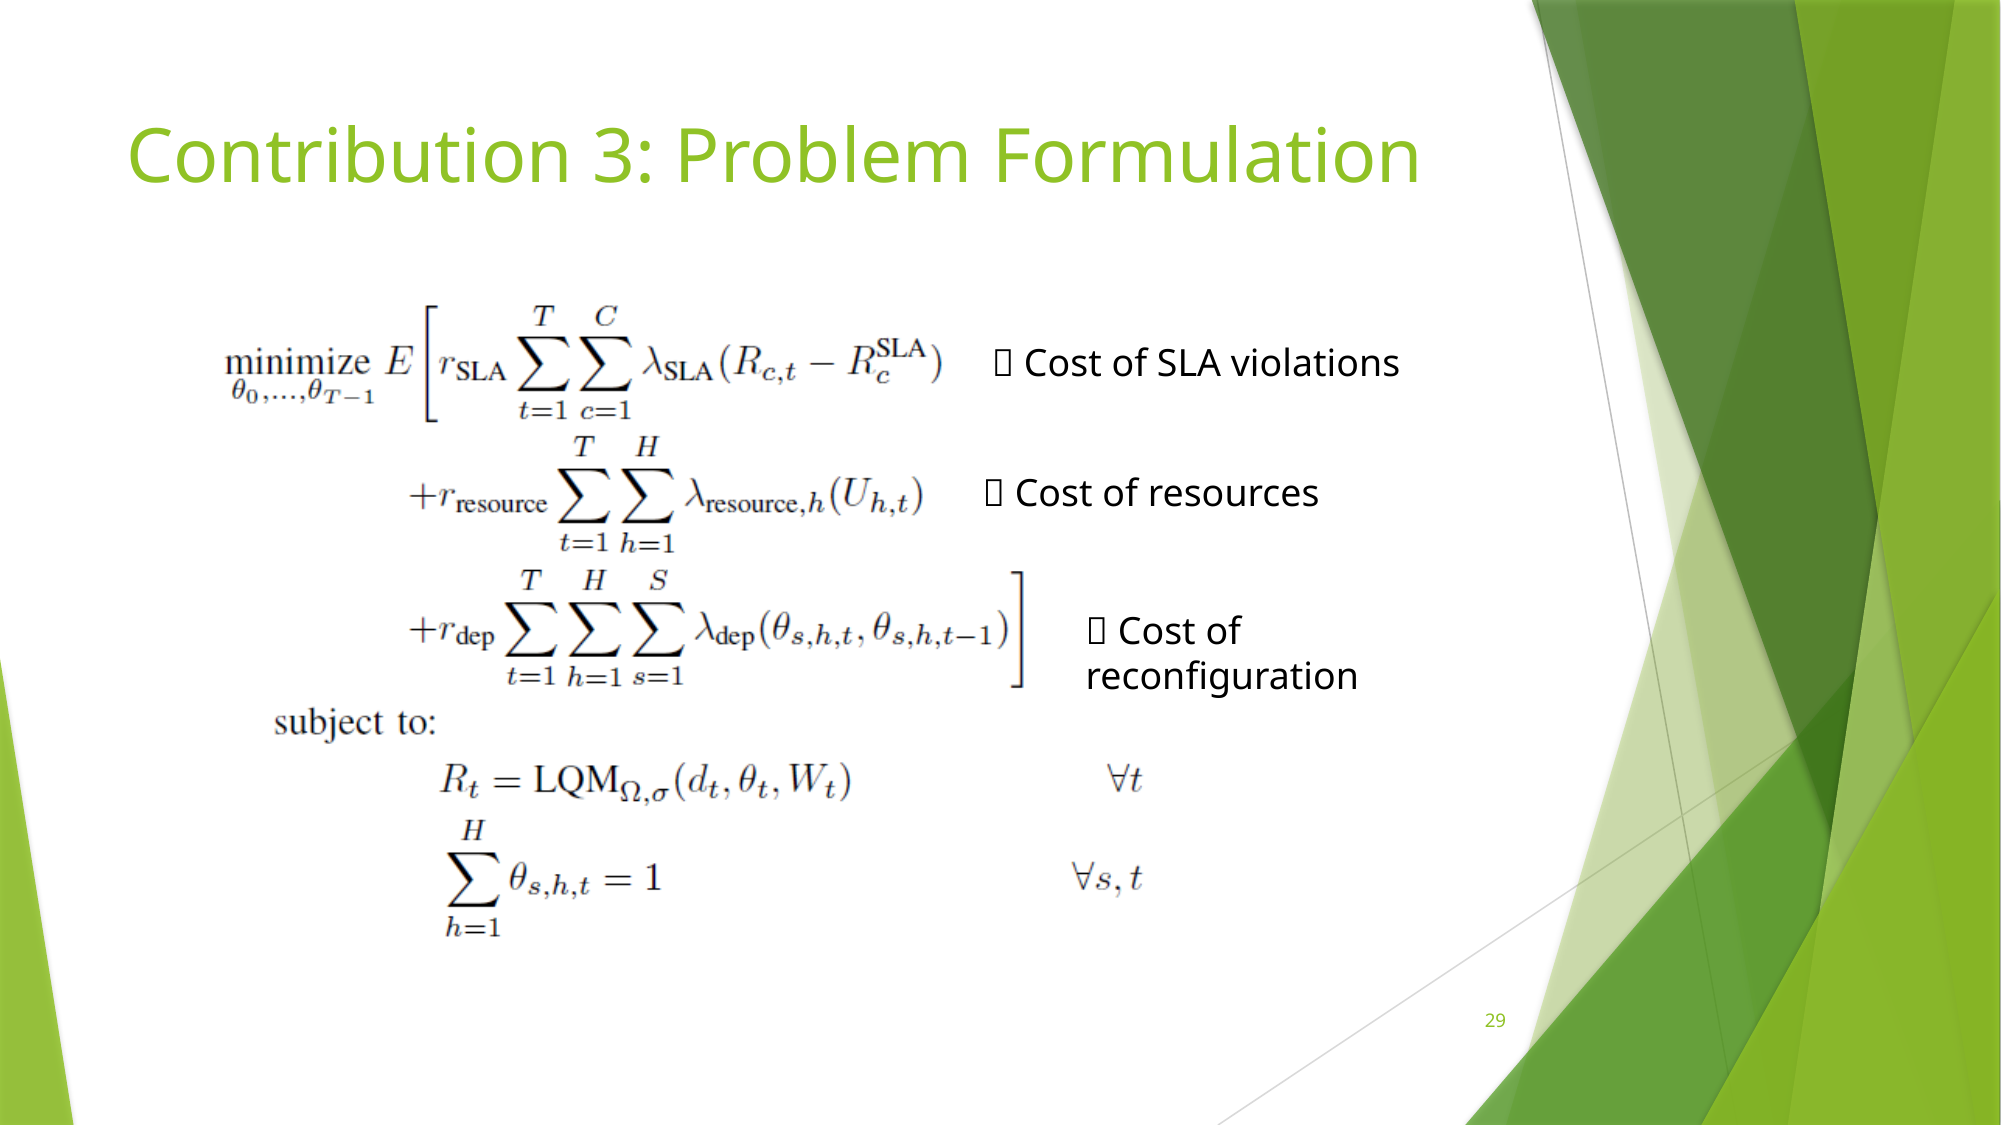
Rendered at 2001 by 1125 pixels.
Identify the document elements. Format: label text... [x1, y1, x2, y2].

text_box  Cost of reconfiguration [1190, 599, 1466, 705]
title Contribution 3: Problem Formulation [111, 99, 1522, 317]
text_box  Cost of SLA violations [1190, 331, 1457, 391]
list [183, 280, 1185, 947]
text_box  Cost of resources [1190, 461, 1466, 522]
slide_number 29 [1409, 991, 1522, 1051]
